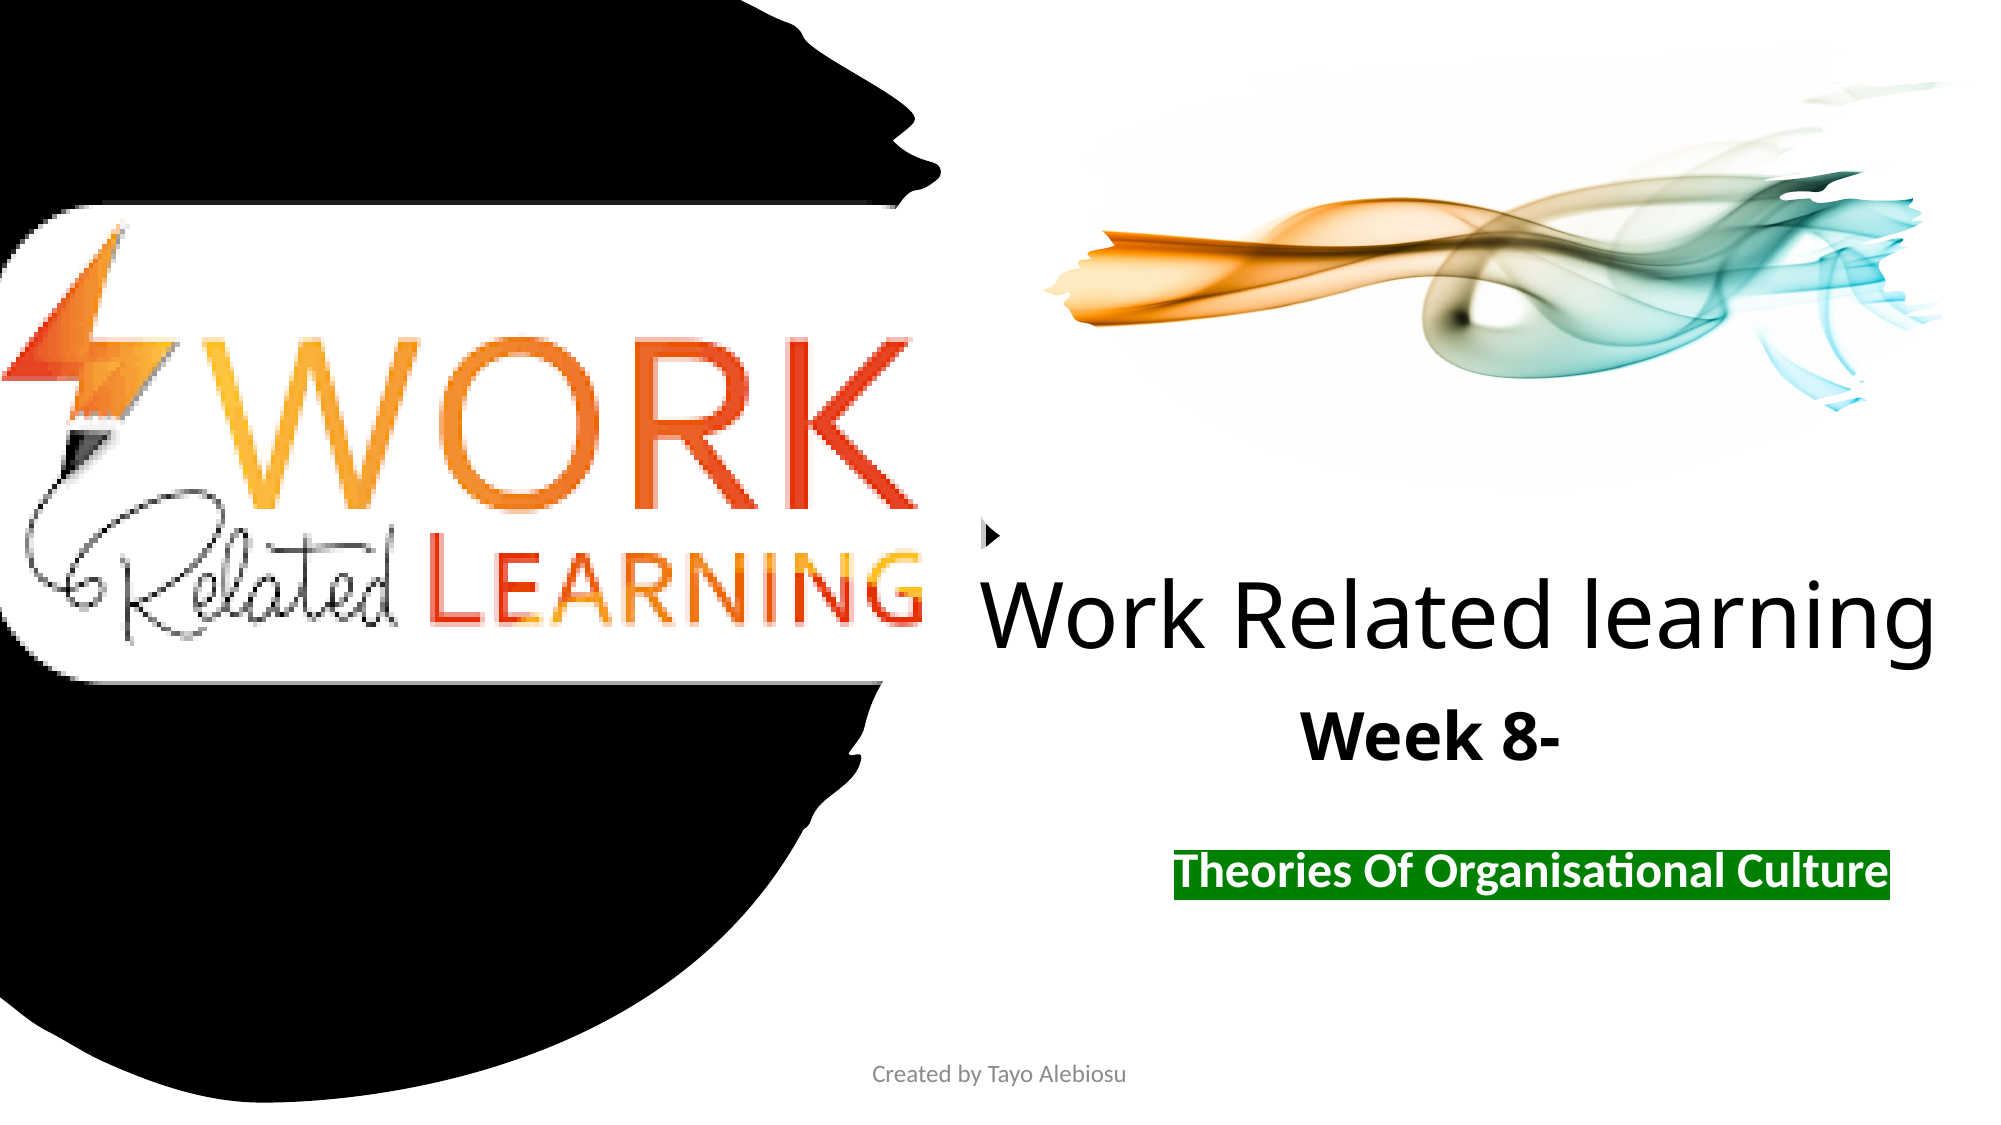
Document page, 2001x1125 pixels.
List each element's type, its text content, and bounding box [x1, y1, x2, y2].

footer Created by Tayo Alebiosu [1001, 1042, 1338, 1103]
text_box Theories Of Organisational Culture [1158, 830, 1955, 906]
picture [0, 0, 1001, 1103]
title Work Related learning [1001, 538, 1955, 677]
subtitle Week 8- [1001, 695, 1909, 831]
picture [1042, 44, 1969, 490]
